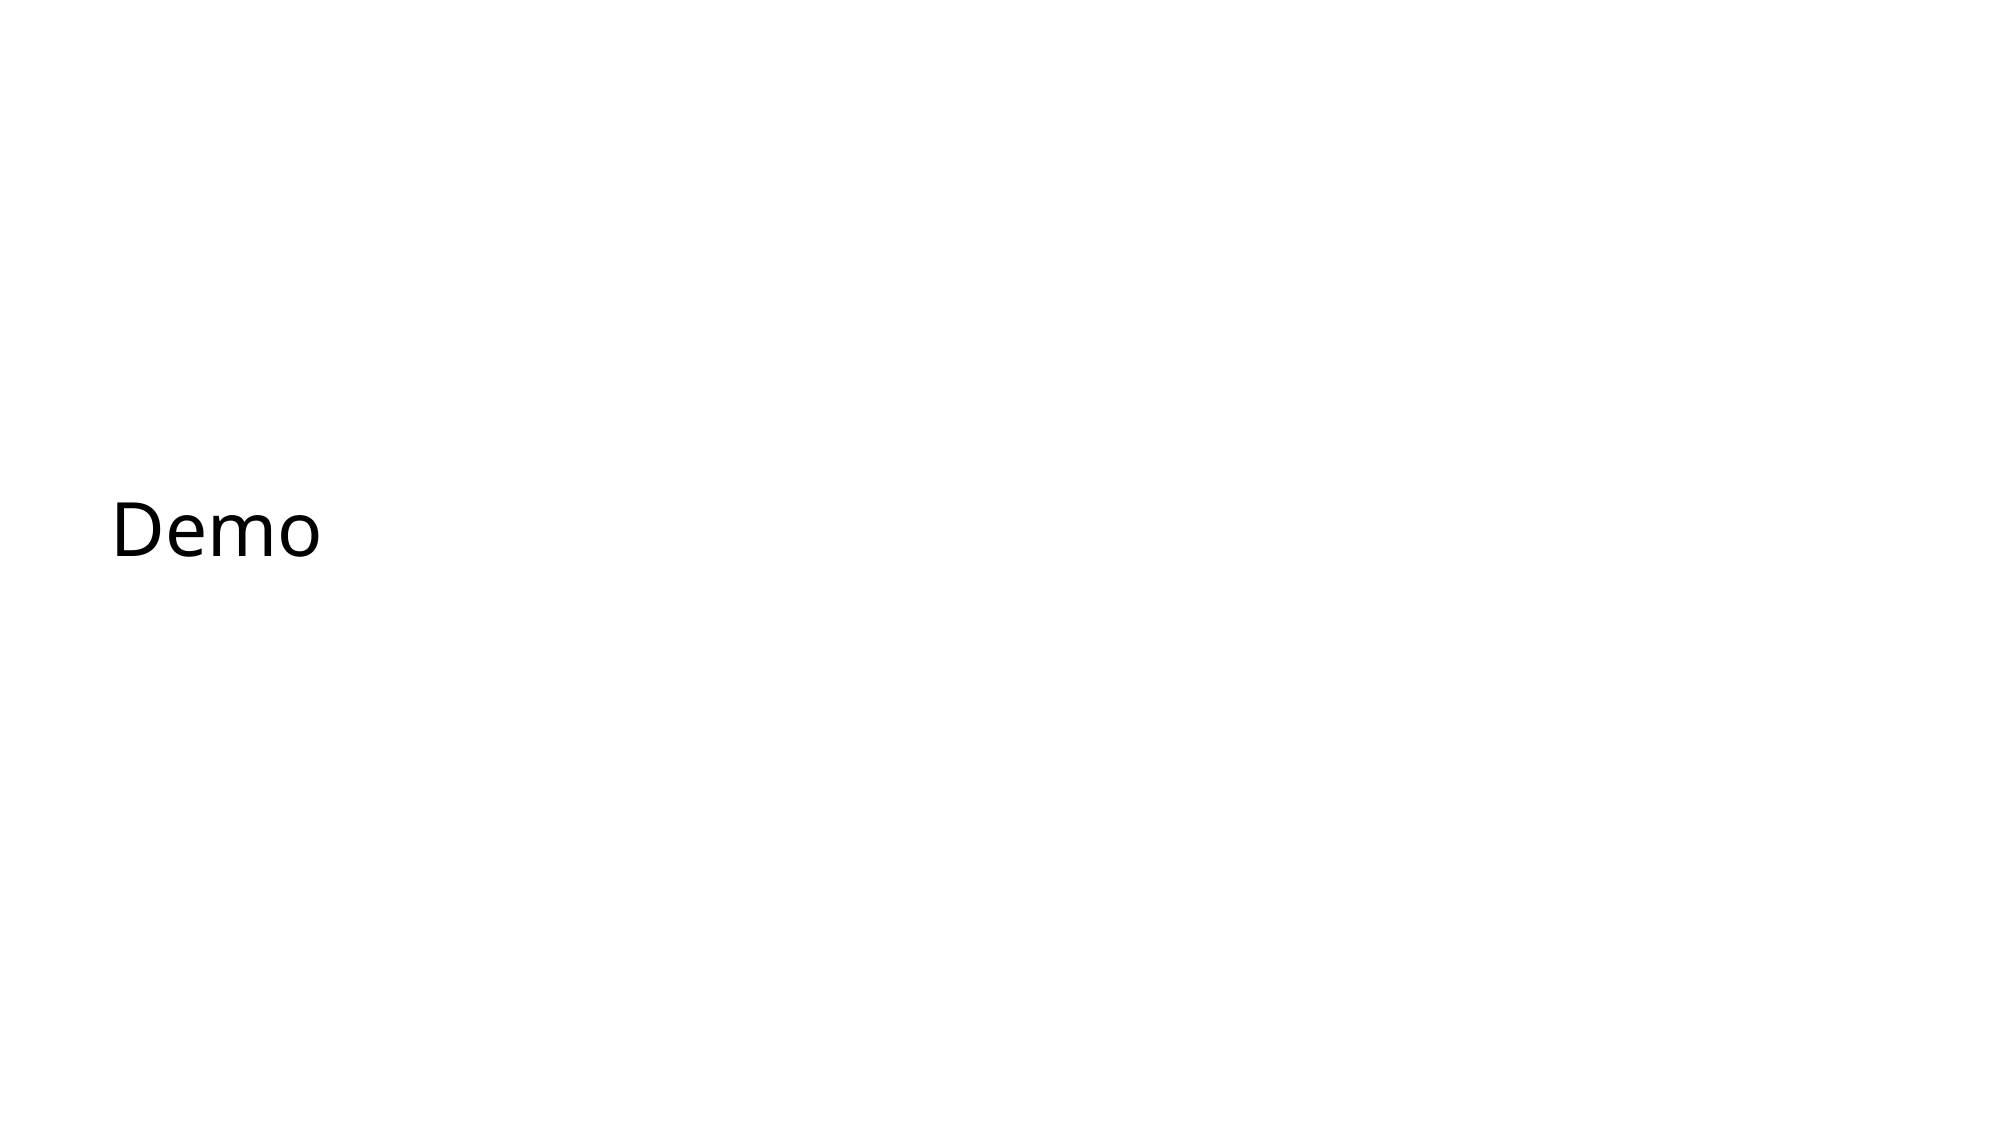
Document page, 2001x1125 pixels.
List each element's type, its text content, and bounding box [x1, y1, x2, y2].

text_box Demo [95, 307, 1341, 580]
